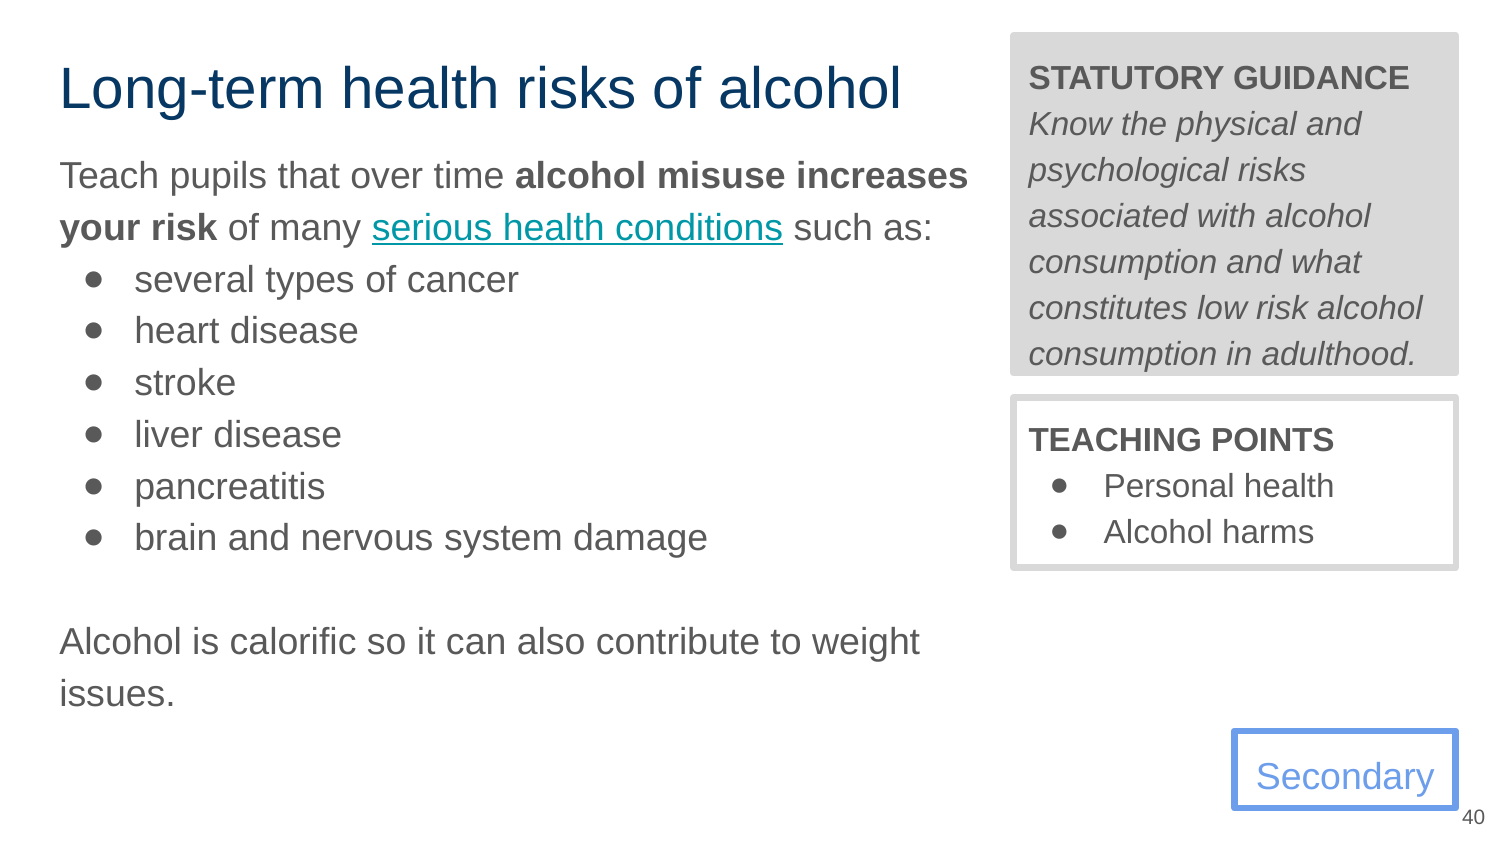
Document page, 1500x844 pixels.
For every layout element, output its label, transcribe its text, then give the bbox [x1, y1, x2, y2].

list Teach pupils that over time alcohol misuse increases your risk of many serious health conditions such as: several types of cancer heart disease stroke liver disease pancreatitis brain and nervous system damage Alcohol is calorific so it can also contribute to weight issues. [44, 129, 992, 731]
title Long-term health risks of alcohol [44, 35, 1007, 130]
list TEACHING POINTS Personal health Alcohol harms [1013, 397, 1456, 568]
slide_number 40 [1441, 788, 1500, 844]
list STATUTORY GUIDANCE Know the physical and psychological risks associated with alcohol consumption and what constitutes low risk alcohol consumption in adulthood. [1013, 35, 1456, 373]
text_box Secondary [1234, 730, 1456, 809]
